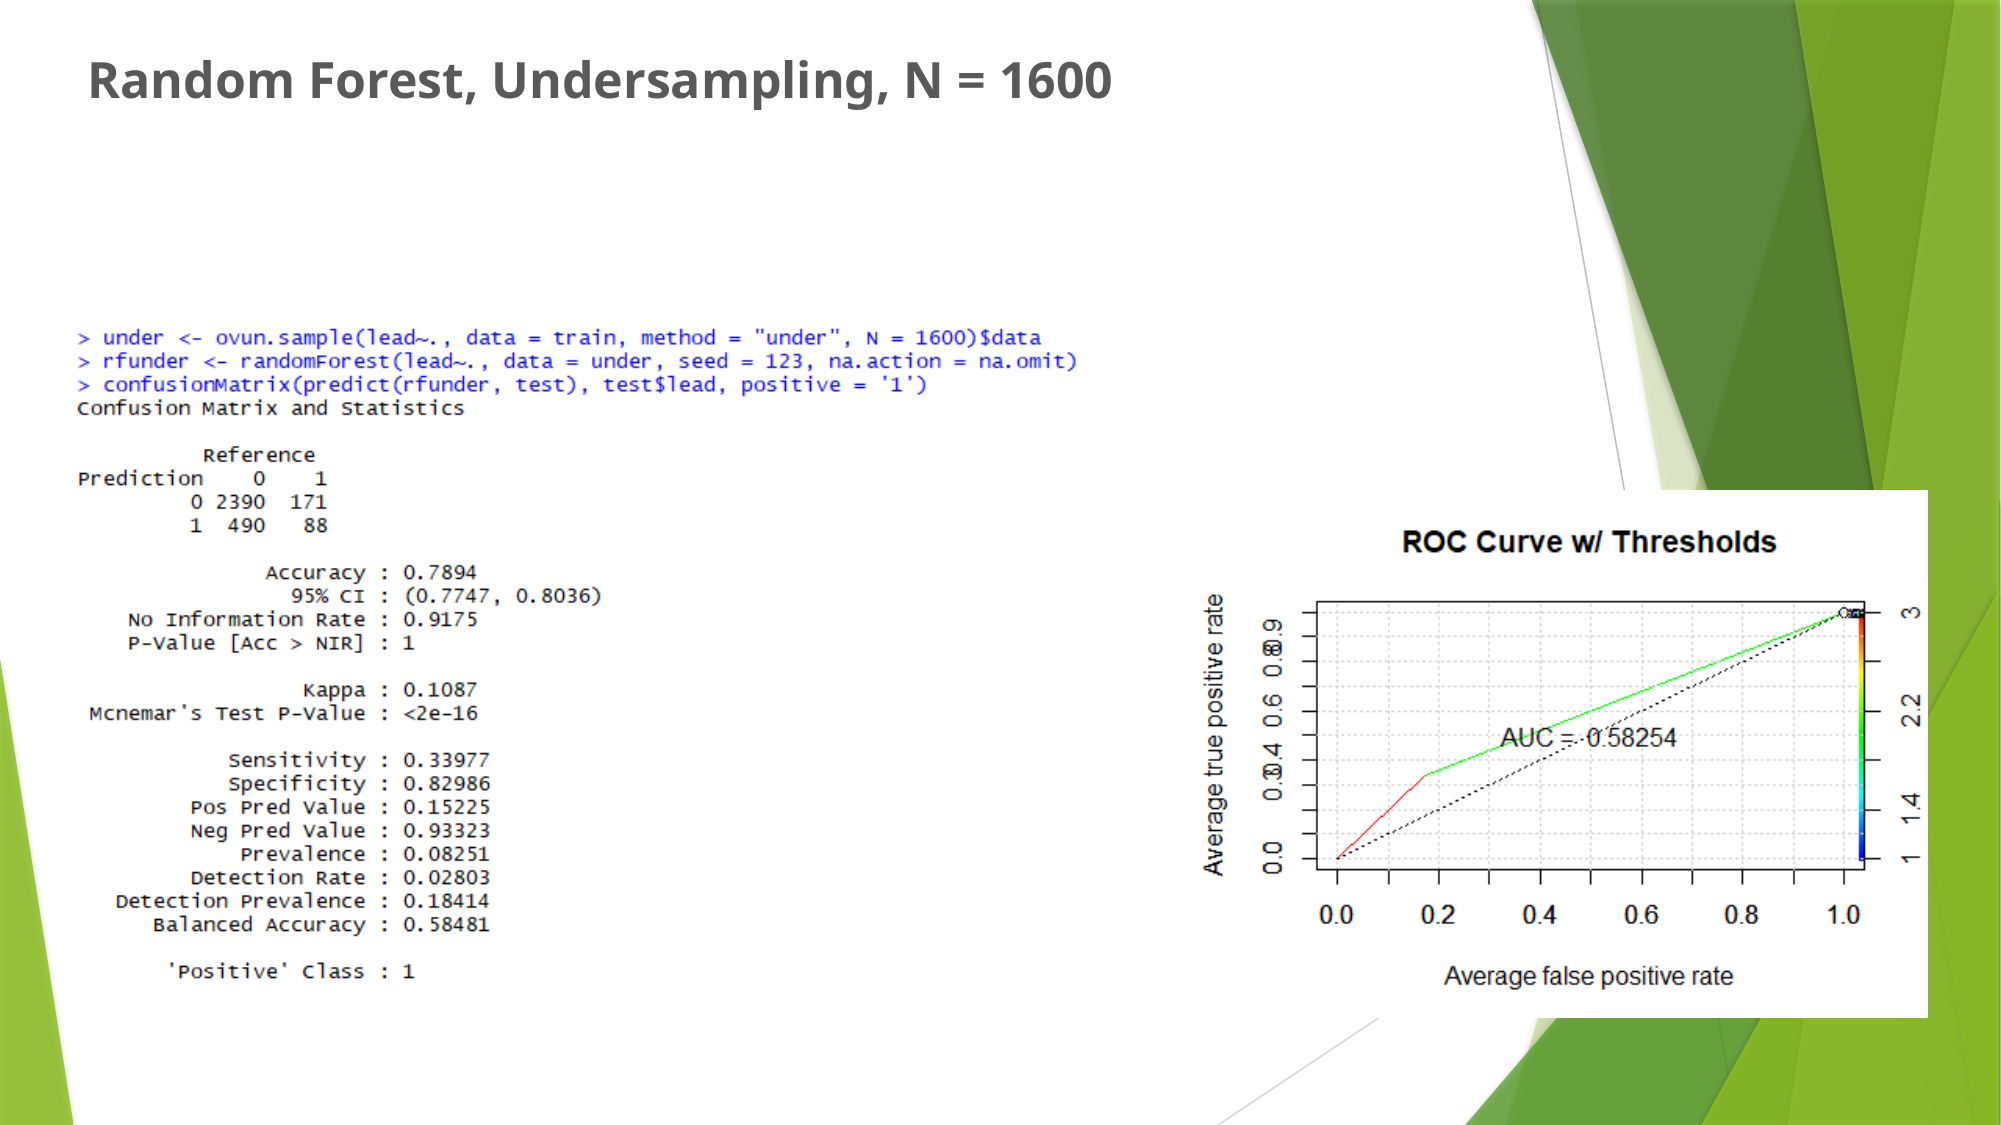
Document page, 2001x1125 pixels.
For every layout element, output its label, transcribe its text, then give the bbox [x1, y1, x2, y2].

picture [72, 325, 1094, 991]
text_box Random Forest, Undersampling, N = 1600 [72, 41, 1238, 117]
picture [1195, 490, 1928, 1018]
